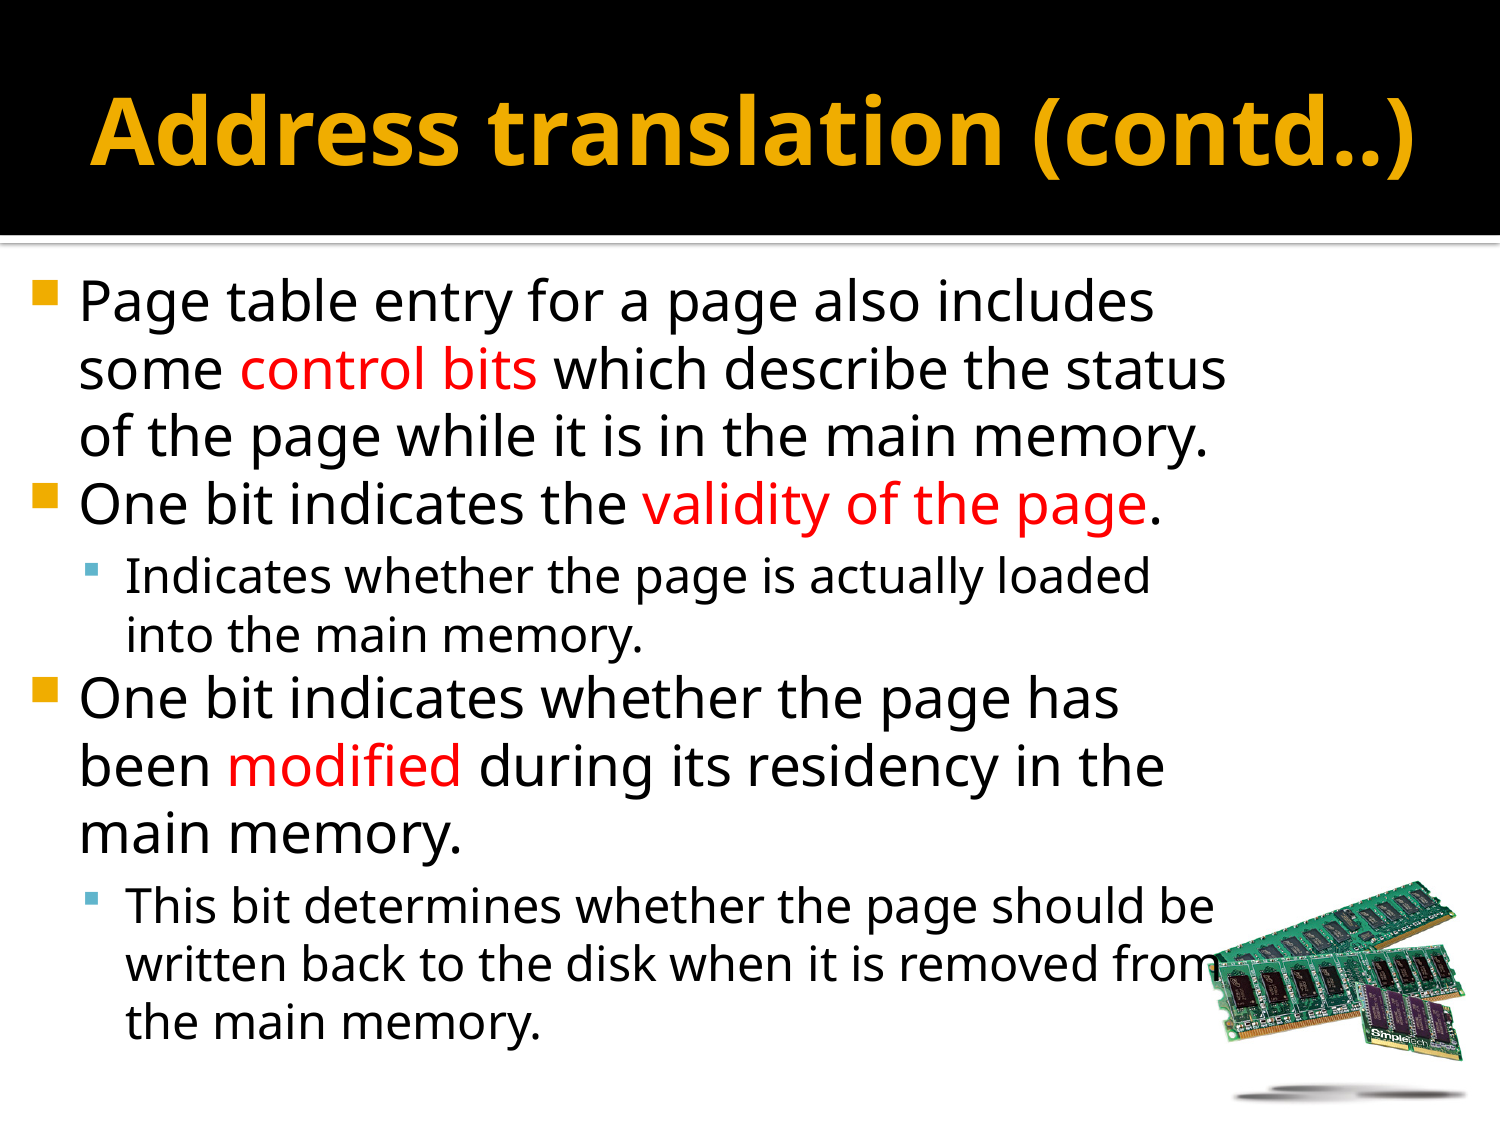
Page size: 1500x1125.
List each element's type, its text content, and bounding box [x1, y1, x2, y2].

title Address translation (contd..) [75, 25, 1425, 231]
list Page table entry for a page also includes some control bits which describe the status of the page while it is in the main memory. One bit indicates the validity of the page. Indicates whether the page is actually loaded into the main memory. One bit indicates whether the page has been modified during its residency in the main memory. This bit determines whether the page should be written back to the disk when it is removed from the main memory. [0, 249, 1251, 1125]
picture [1251, 837, 1490, 1117]
